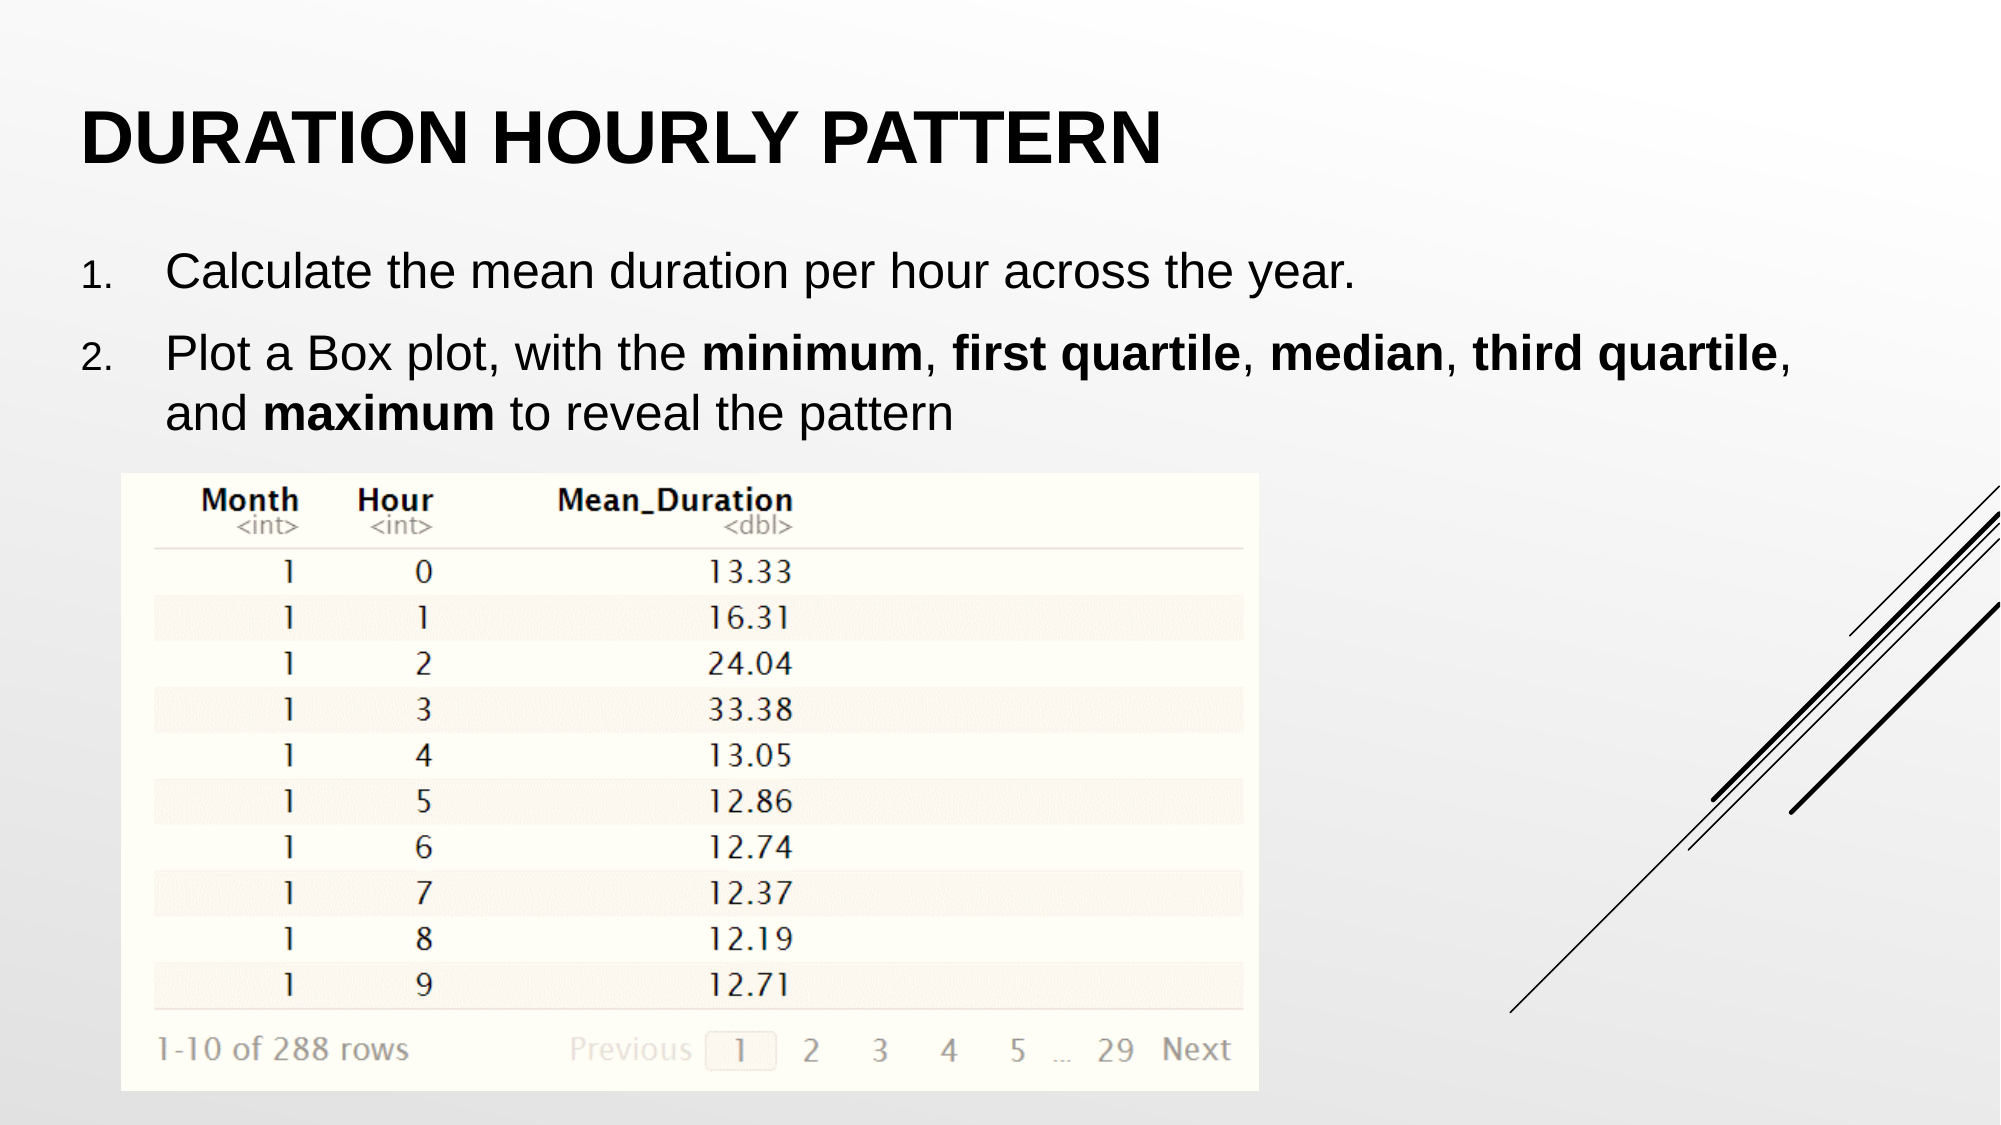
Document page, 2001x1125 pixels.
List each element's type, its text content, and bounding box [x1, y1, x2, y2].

picture [120, 473, 1259, 1092]
title Duration Hourly Pattern [65, 37, 1879, 230]
list Calculate the mean duration per hour across the year. Plot a Box plot, with the minimum, first quartile, median, third quartile, and maximum to reveal the pattern [65, 230, 1879, 987]
